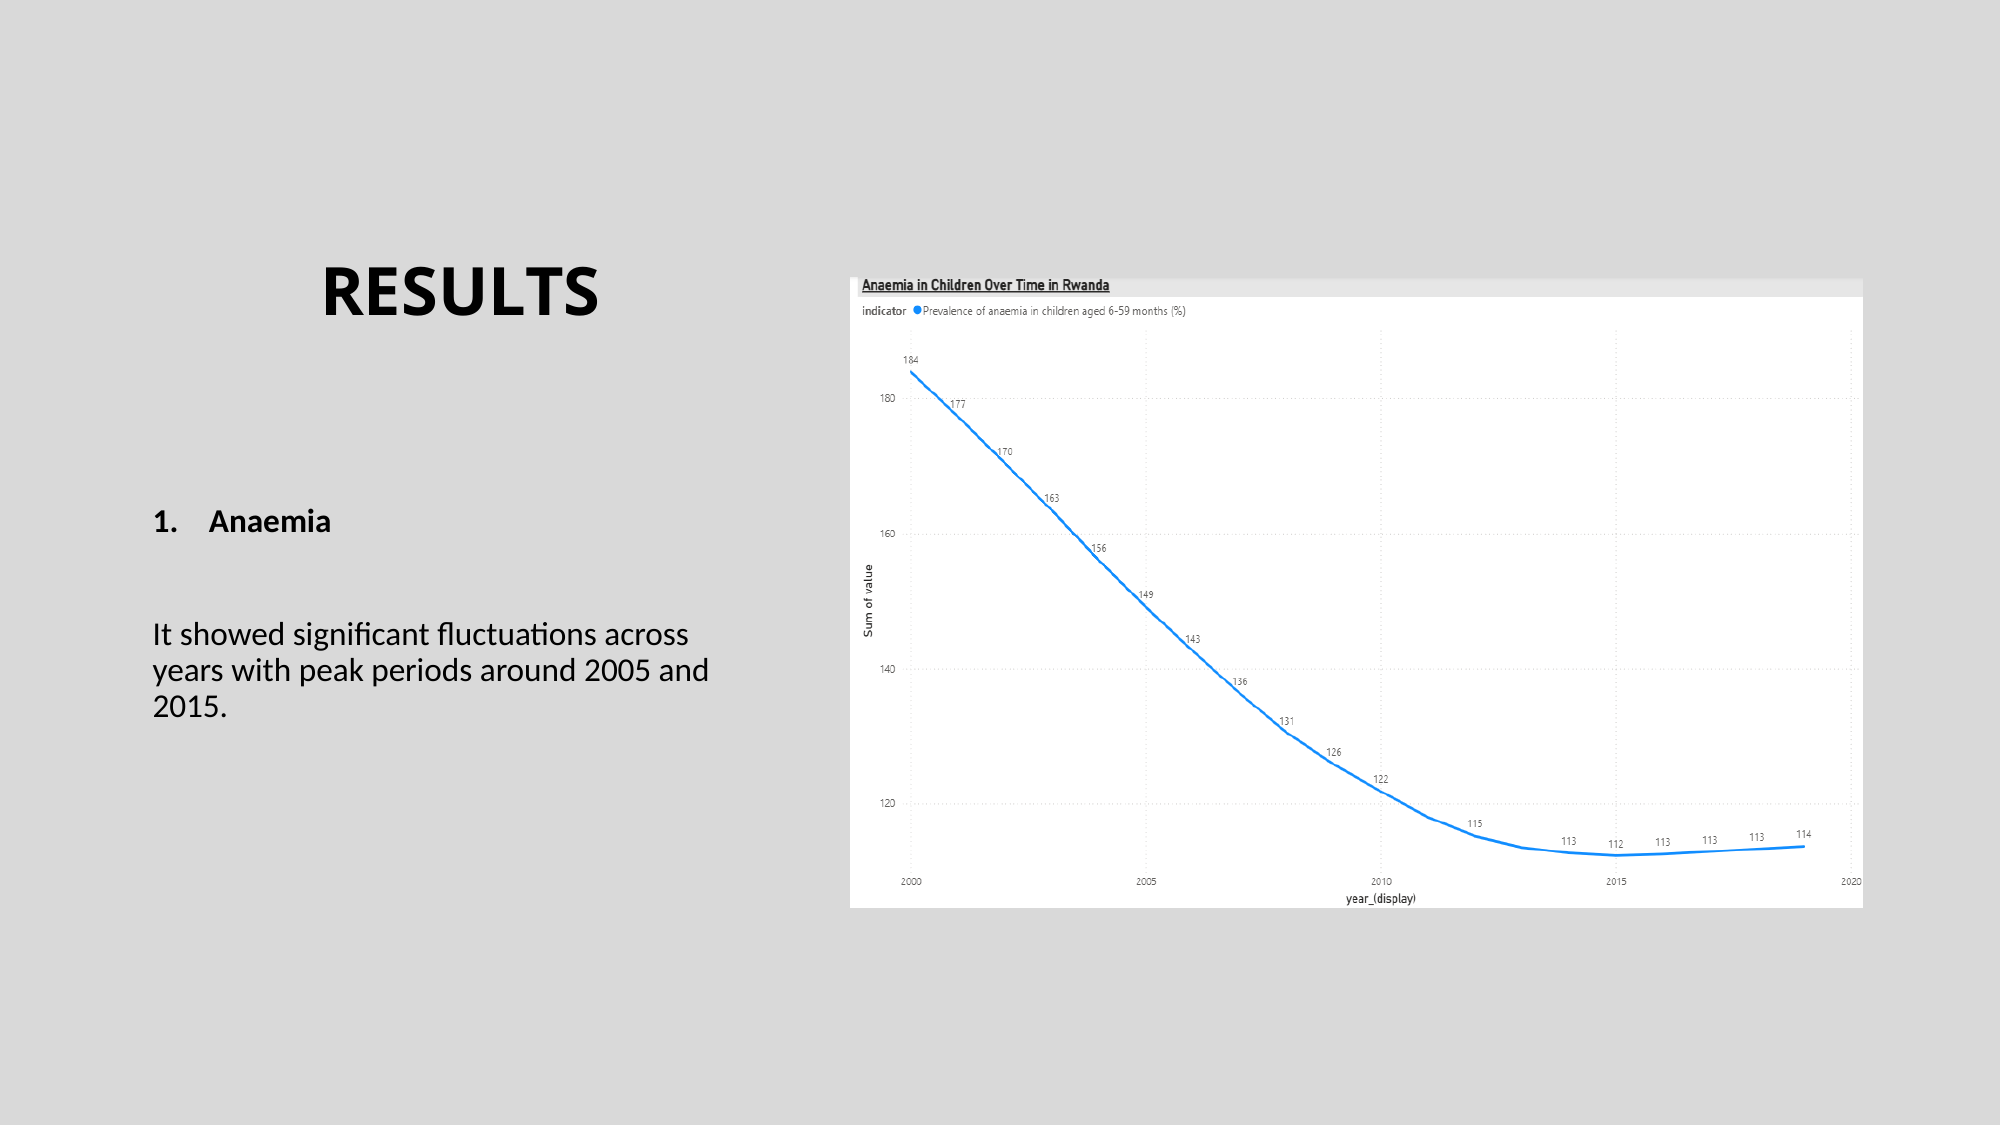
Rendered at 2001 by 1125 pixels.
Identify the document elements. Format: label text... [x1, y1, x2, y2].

picture [850, 161, 1863, 962]
list Anaemia It showed significant fluctuations across years with peak periods around 2005 and 2015. [137, 496, 783, 872]
title RESULTS [137, 75, 783, 338]
